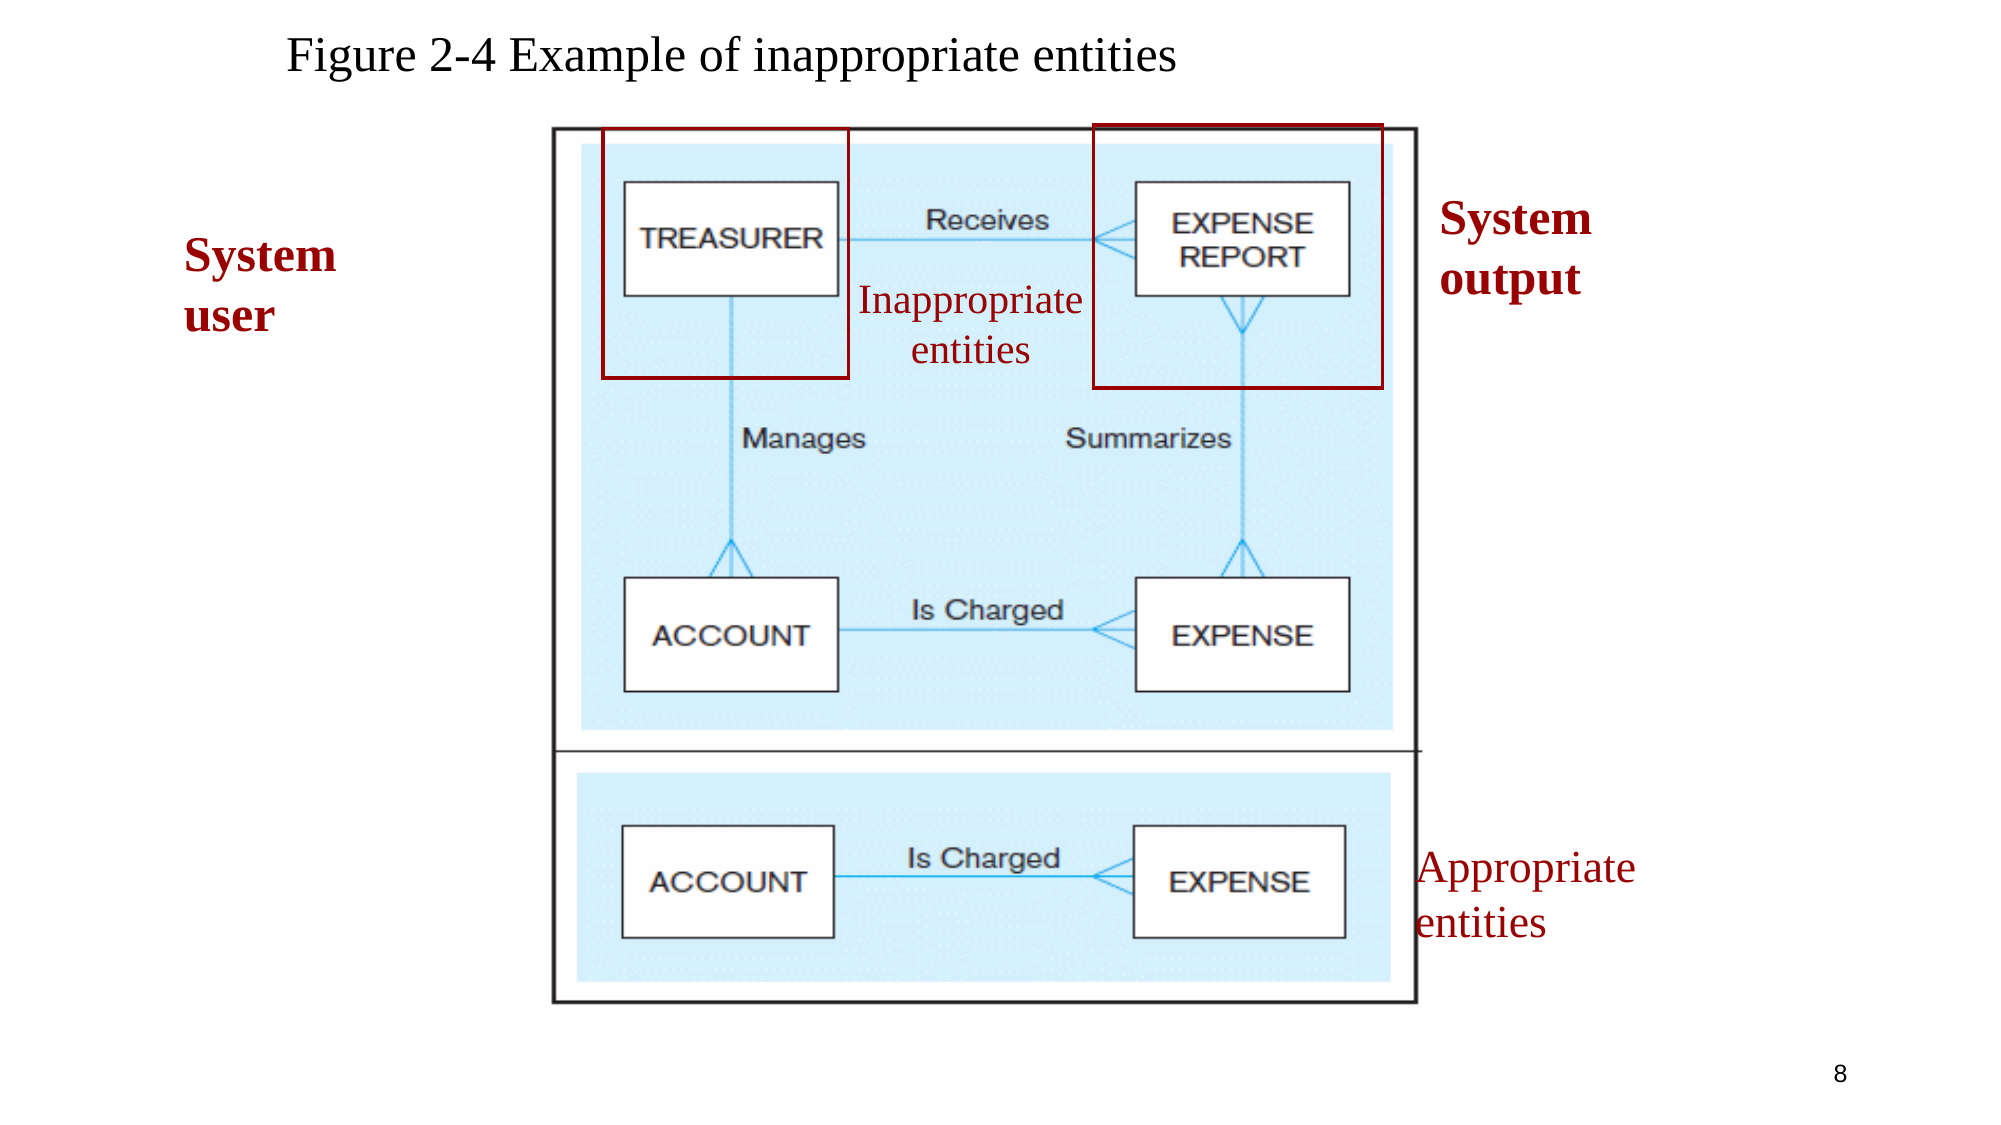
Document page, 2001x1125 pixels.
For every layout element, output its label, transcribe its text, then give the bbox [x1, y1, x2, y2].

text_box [1093, 125, 1750, 388]
picture [546, 120, 1425, 1013]
slide_number 8 [1412, 1042, 1863, 1103]
text_box Figure 2-4 Example of inappropriate entities [271, 14, 1193, 90]
text_box Appropriate entities [1425, 828, 1738, 954]
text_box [169, 128, 849, 379]
